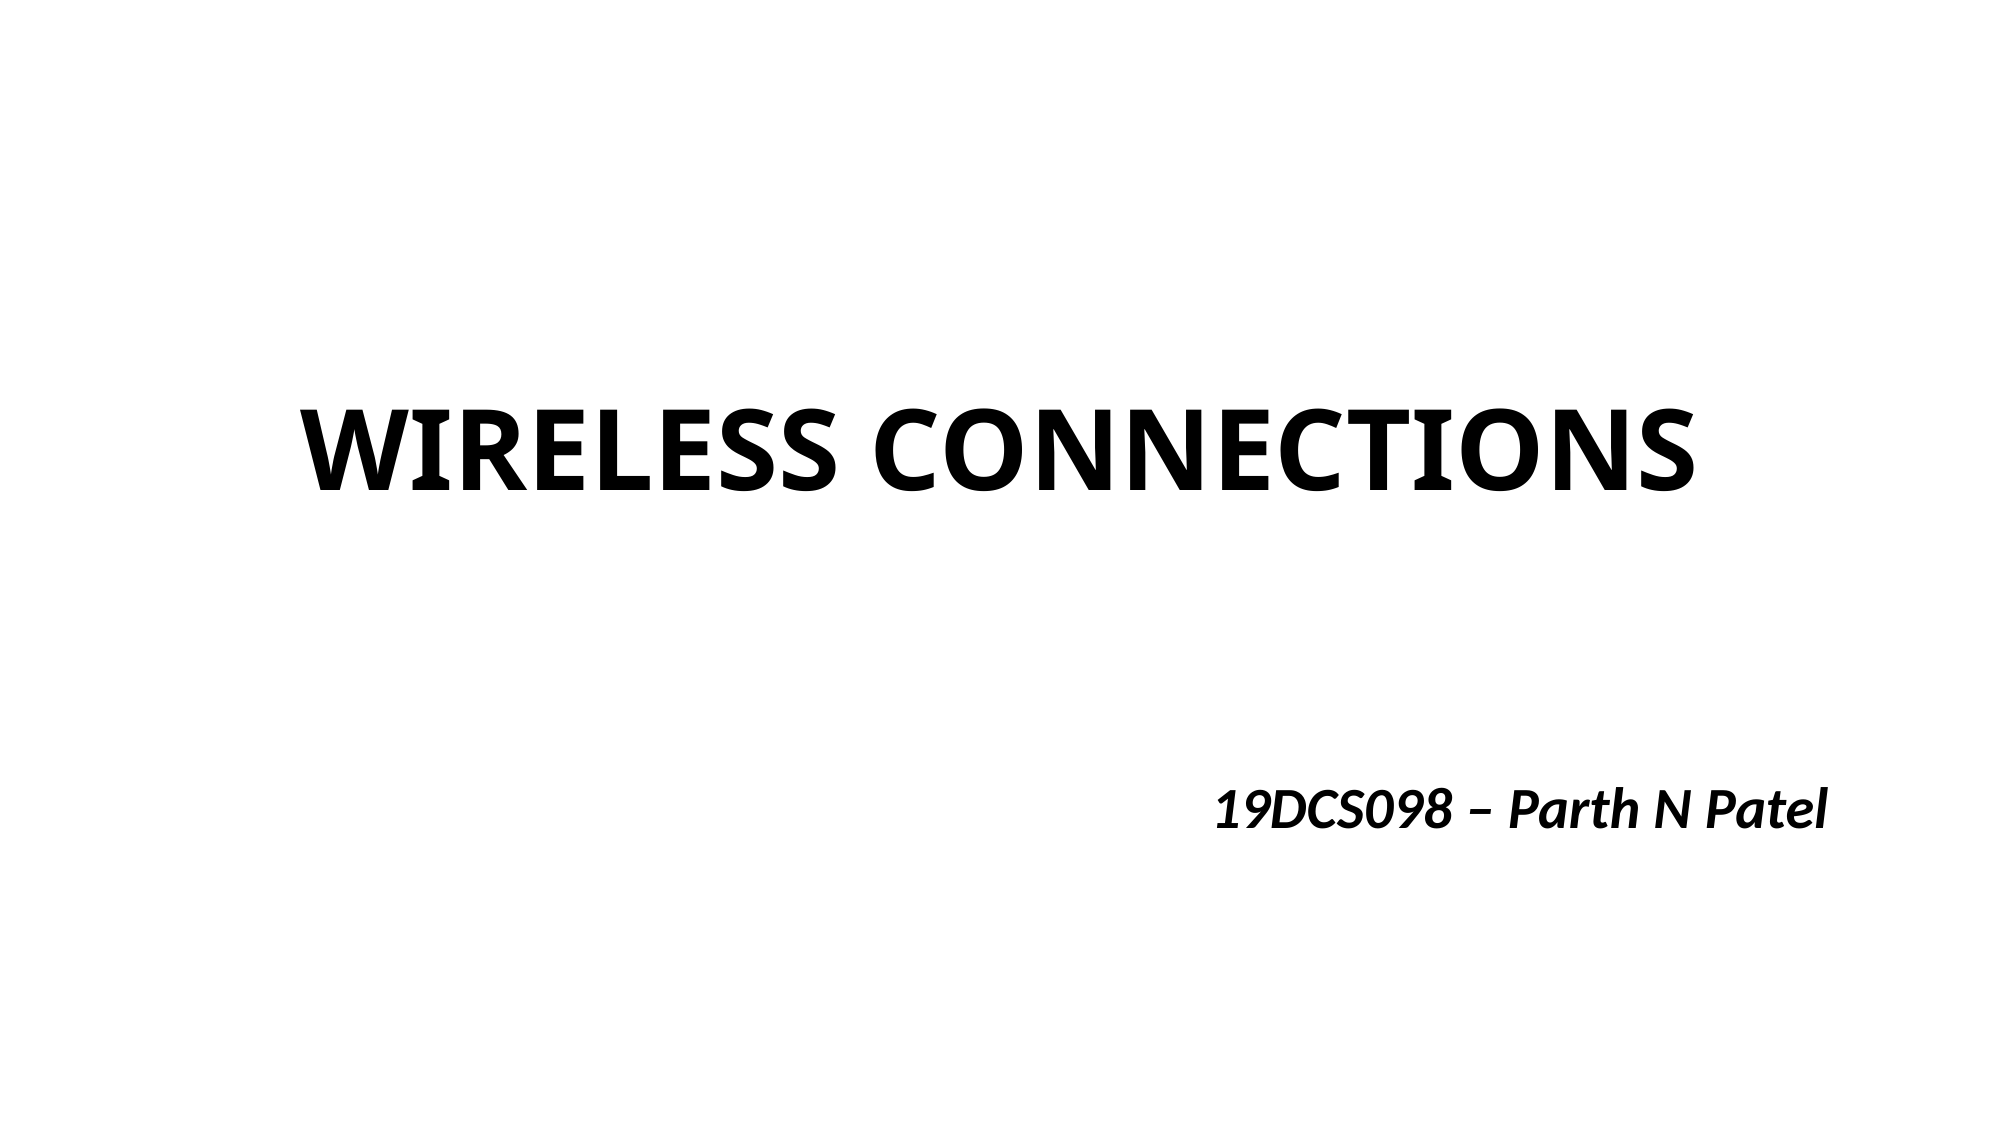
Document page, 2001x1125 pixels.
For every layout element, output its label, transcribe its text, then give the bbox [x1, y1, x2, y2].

title WIRELESS CONNECTIONS [137, 345, 1863, 563]
text_box 19DCS098 – Parth N Patel [1196, 762, 1844, 848]
